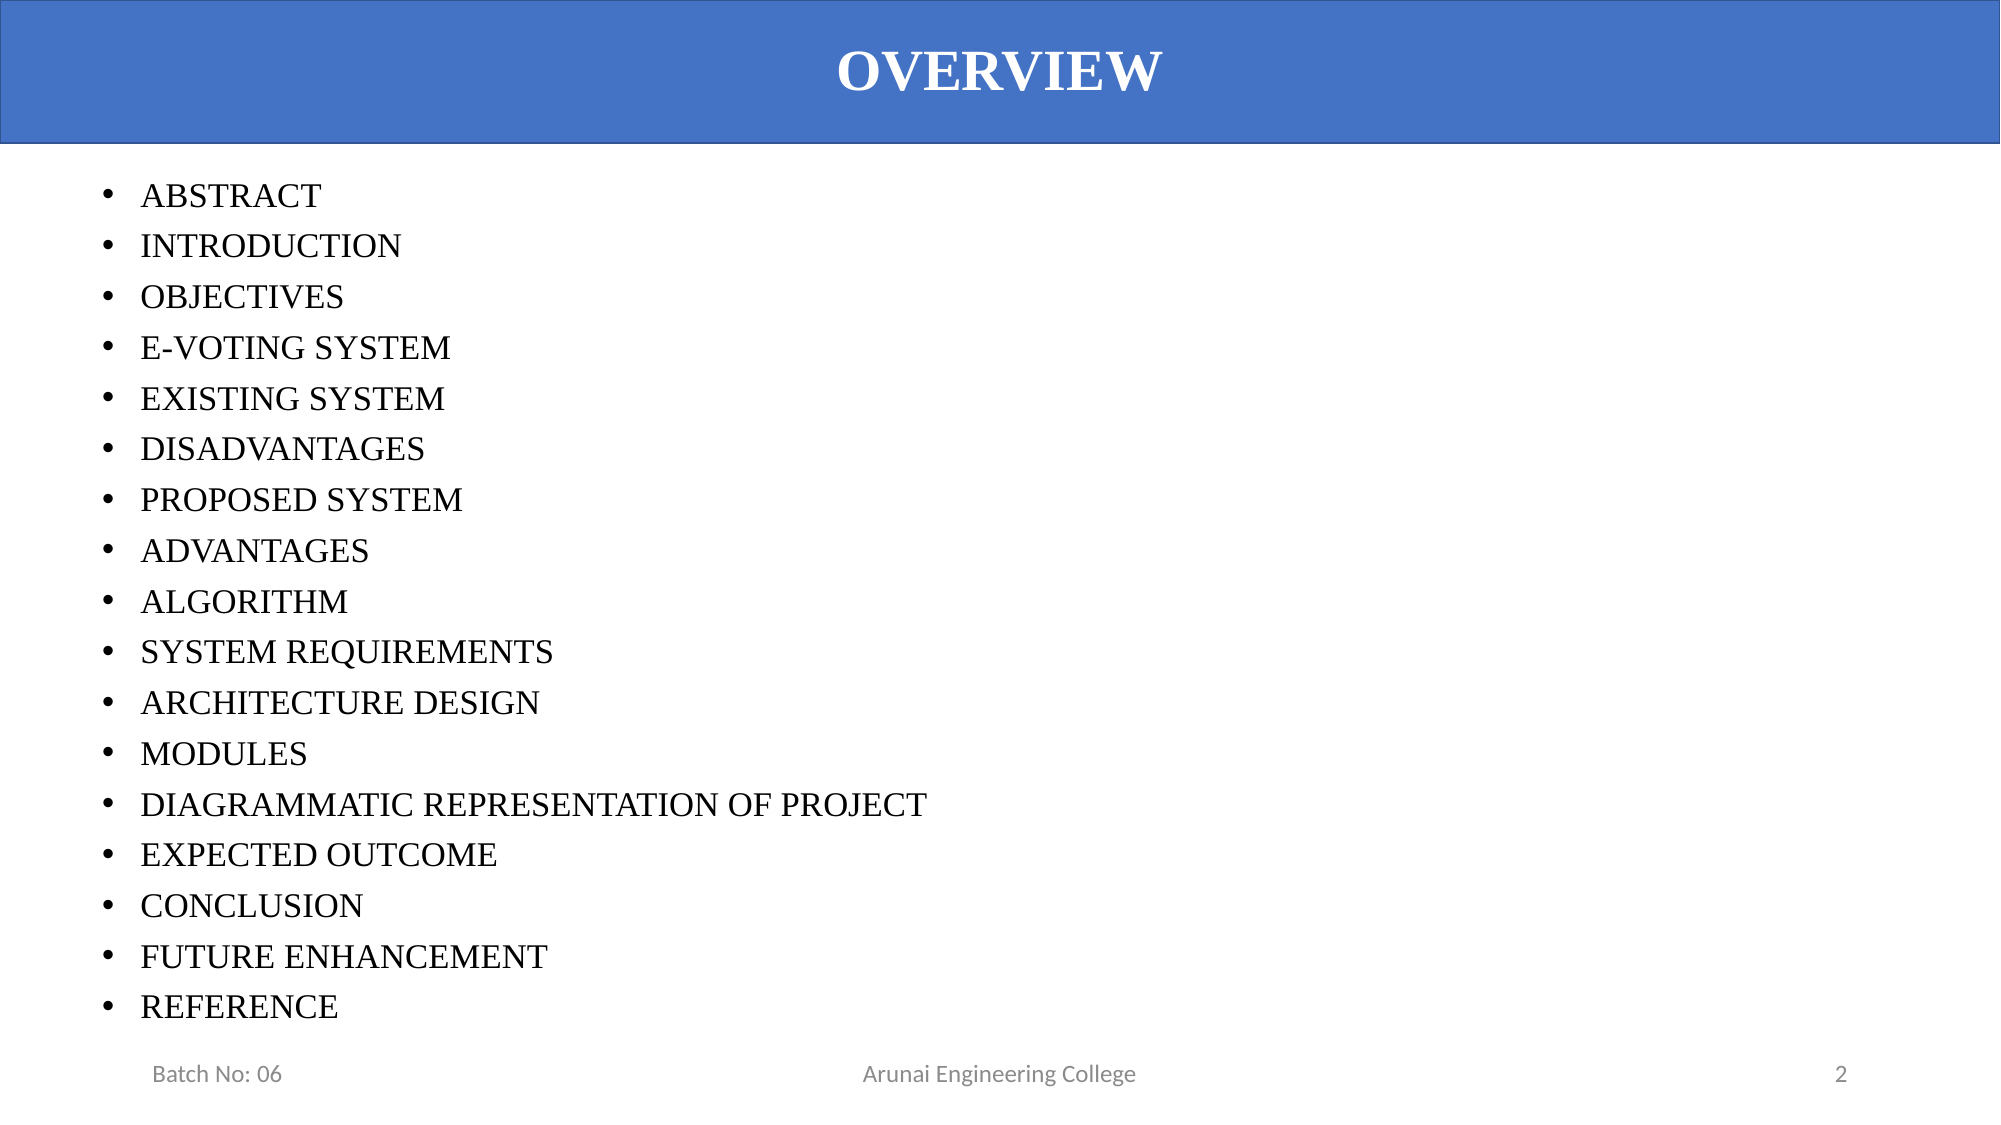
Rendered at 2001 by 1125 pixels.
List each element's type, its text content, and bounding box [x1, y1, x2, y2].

title OVERVIEW [0, 0, 2000, 144]
footer Arunai Engineering College [662, 1042, 1338, 1103]
slide_number Batch No: 06 [137, 1042, 588, 1103]
list ABSTRACT INTRODUCTION OBJECTIVES E-VOTING SYSTEM EXISTING SYSTEM DISADVANTAGES PROPOSED SYSTEM ADVANTAGES ALGORITHM SYSTEM REQUIREMENTS ARCHITECTURE DESIGN MODULES DIAGRAMMATIC REPRESENTATION OF PROJECT EXPECTED OUTCOME CONCLUSION FUTURE ENHANCEMENT REFERENCE [87, 169, 1958, 1043]
slide_number 2 [1412, 1042, 1863, 1103]
